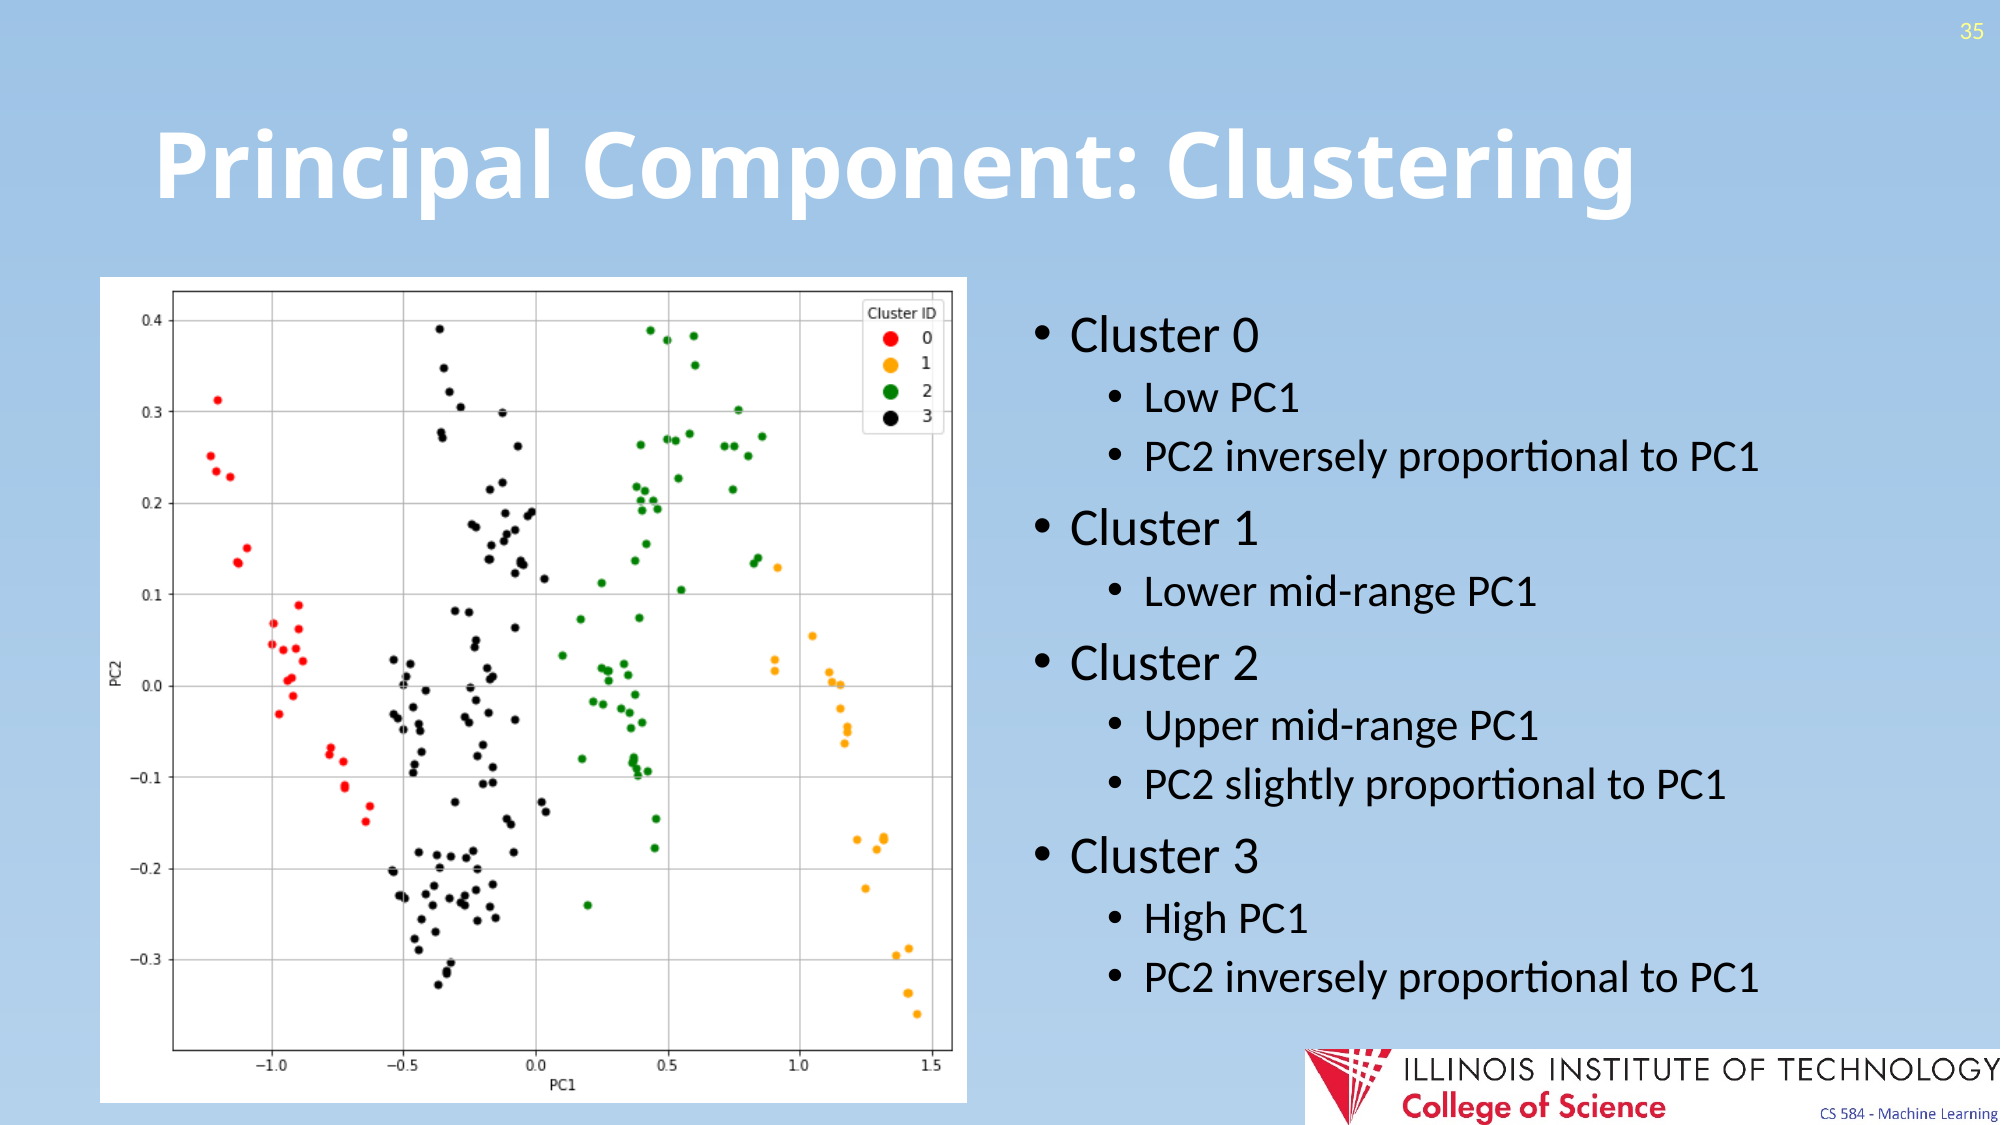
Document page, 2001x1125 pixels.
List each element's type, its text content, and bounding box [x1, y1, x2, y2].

list Cluster 0 Low PC1 PC2 inversely proportional to PC1 Cluster 1 Lower mid-range PC1 Cluster 2 Upper mid-range PC1 PC2 slightly proportional to PC1 Cluster 3 High PC1 PC2 inversely proportional to PC1 [1018, 299, 1874, 1014]
picture [1305, 1049, 2000, 1125]
slide_number 35 [1550, 0, 2000, 60]
title Principal Component: Clustering [137, 59, 1863, 278]
picture [100, 277, 967, 1103]
